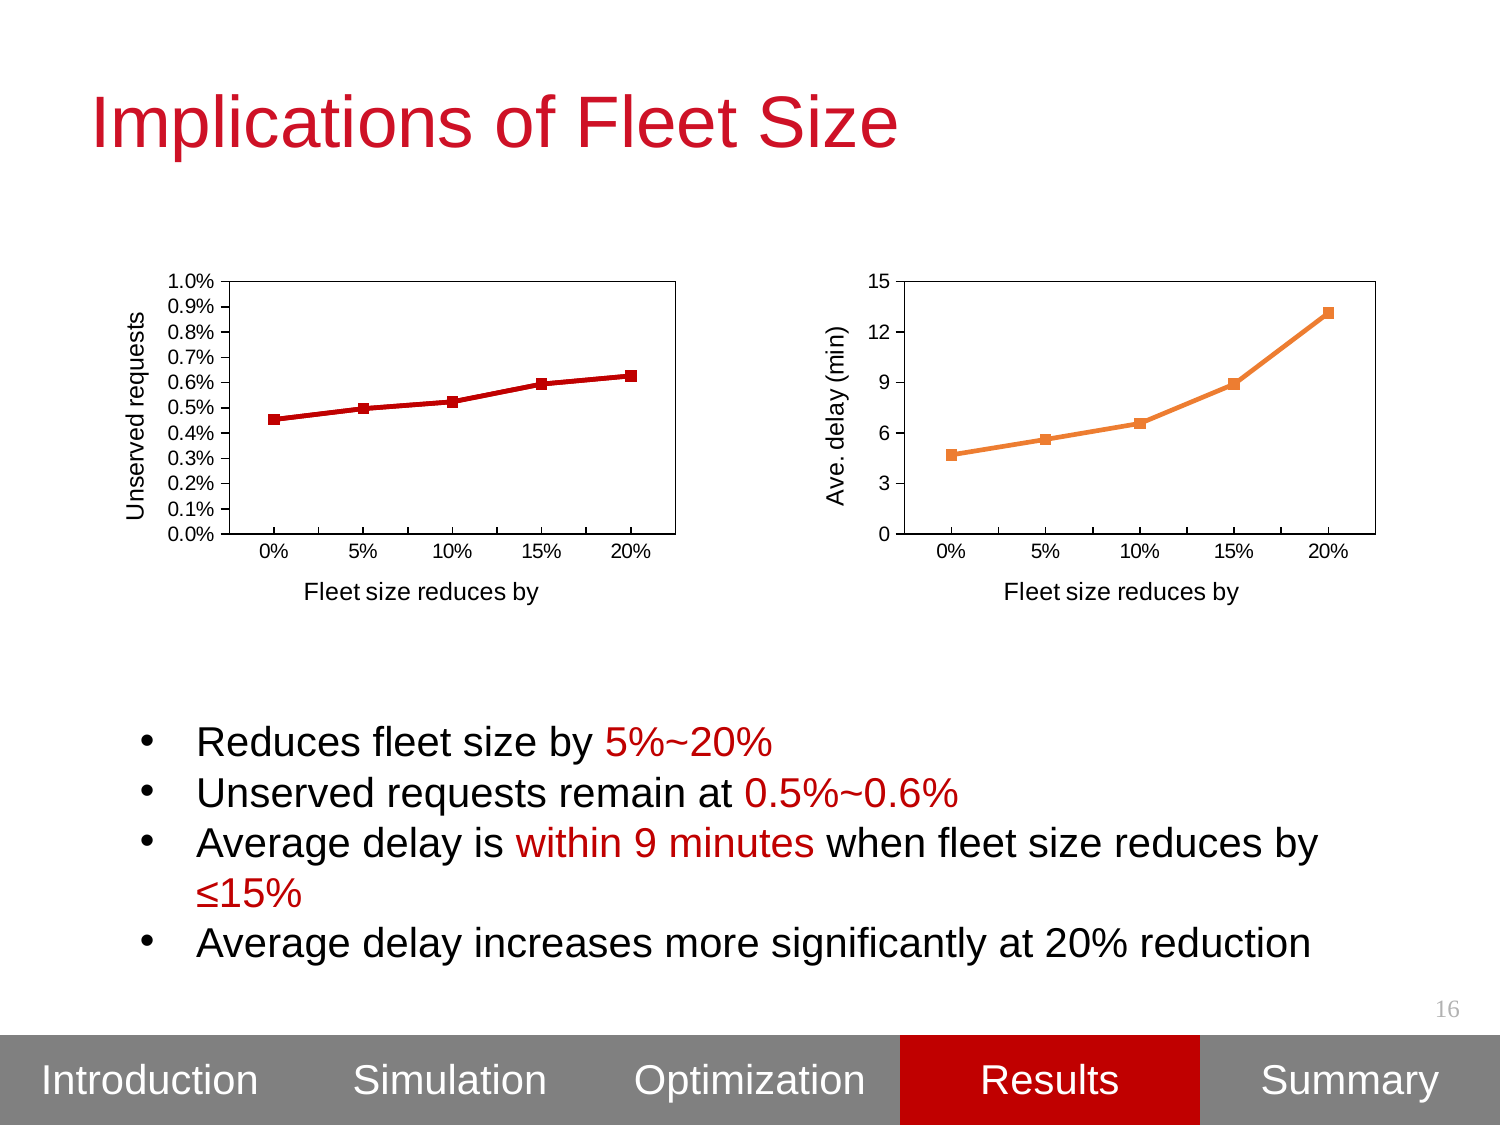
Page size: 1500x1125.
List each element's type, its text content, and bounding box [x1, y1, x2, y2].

chart [787, 262, 1388, 638]
text_box Reduces fleet size by 5%~20% Unserved requests remain at 0.5%~0.6% Average delay is within 9 minutes when fleet size reduces by ≤15% Average delay increases more significantly at 20% reduction [125, 707, 1350, 973]
table_header Simulation [300, 1035, 600, 1125]
table_header Optimization [600, 1035, 900, 1125]
chart [87, 262, 688, 638]
title Implications of Fleet Size [74, 24, 1351, 213]
slide_number 16 [1125, 977, 1475, 1035]
table_header Results [900, 1035, 1200, 1125]
table_header Introduction [0, 1035, 300, 1125]
table_header Summary [1200, 1035, 1500, 1125]
